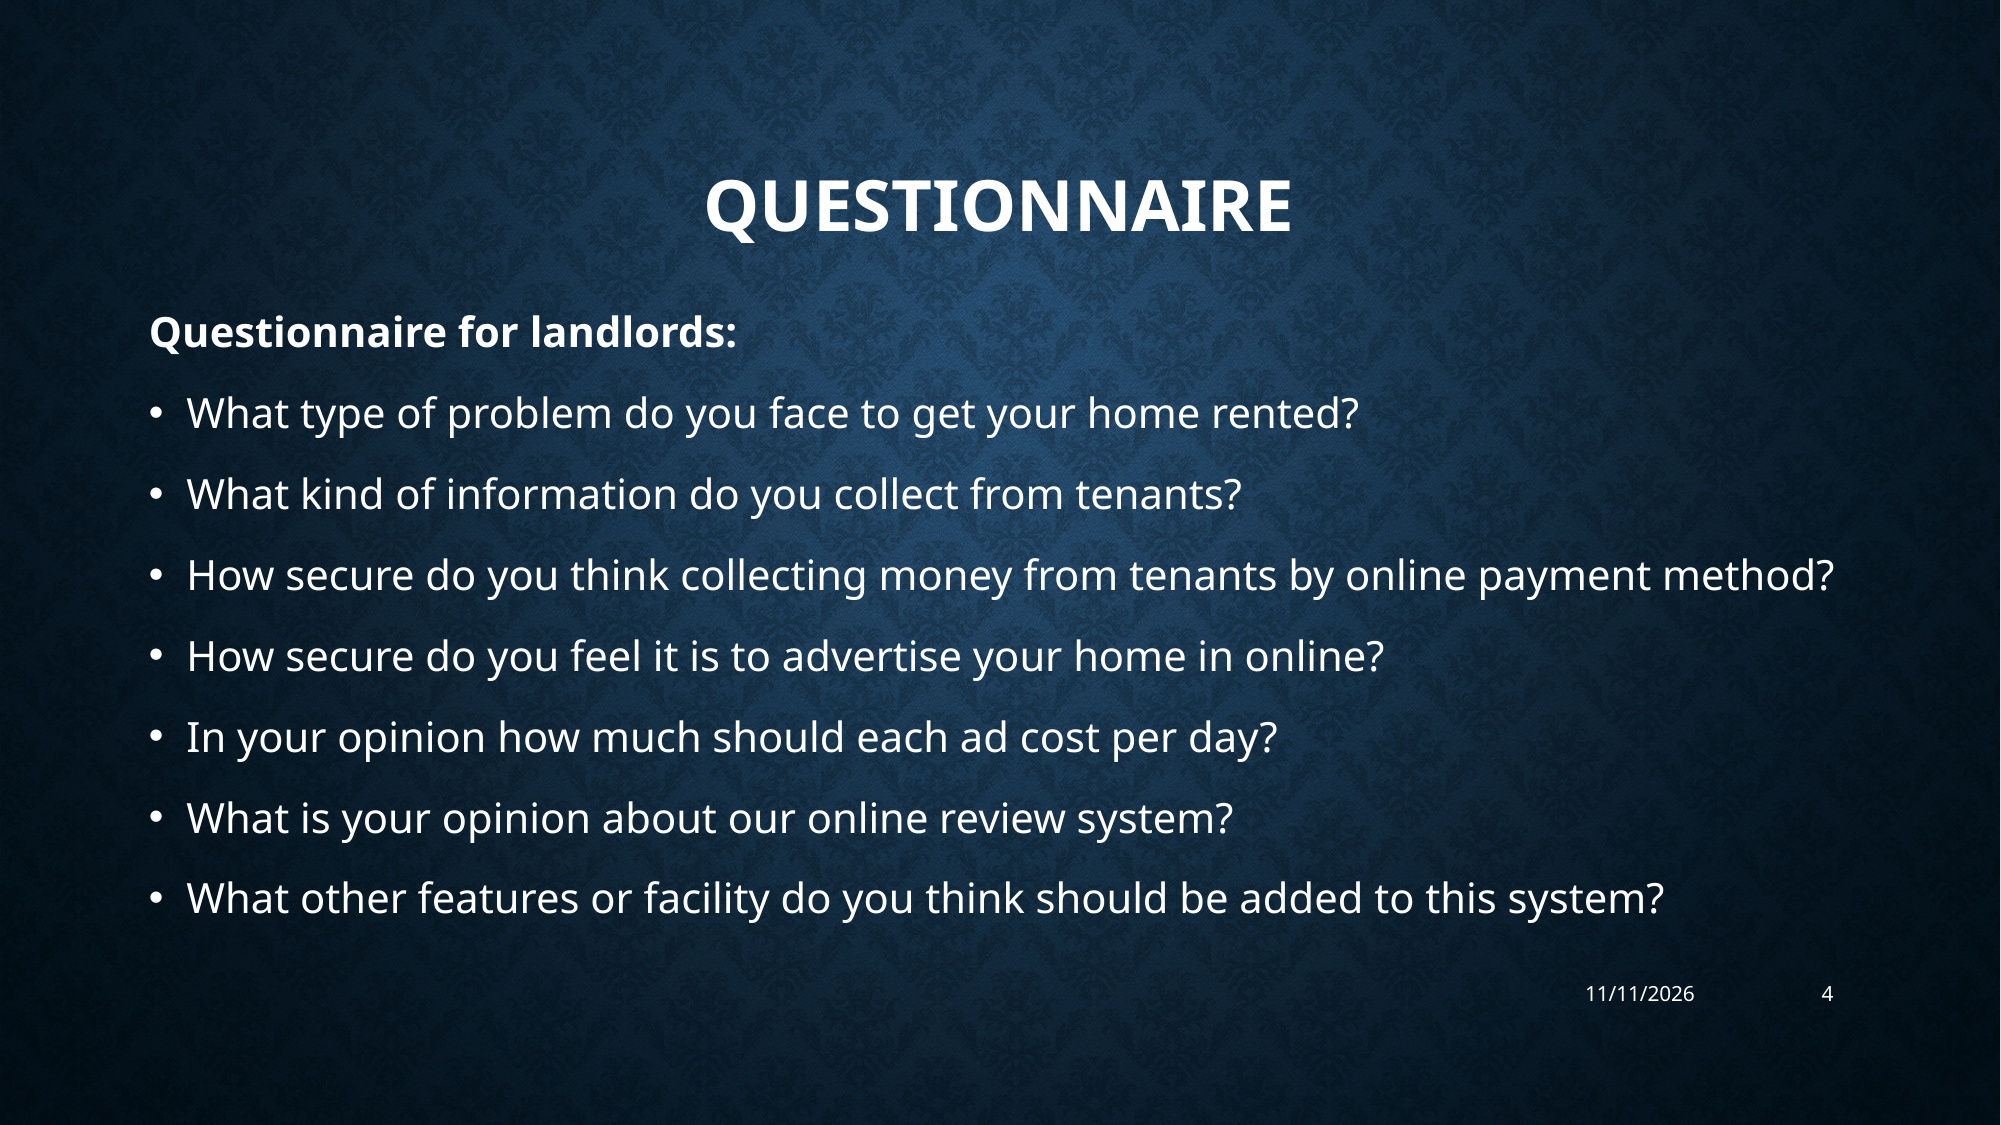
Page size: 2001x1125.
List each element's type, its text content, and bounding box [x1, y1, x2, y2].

title Questionnaire [149, 99, 1849, 288]
list Questionnaire for landlords: What type of problem do you face to get your home rented? What kind of information do you collect from tenants? How secure do you think collecting money from tenants by online payment method? How secure do you feel it is to advertise your home in online? In your opinion how much should each ad cost per day? What is your opinion about our online review system? What other features or facility do you think should be added to this system? [133, 288, 1851, 953]
slide_number 4 [1724, 965, 1849, 1025]
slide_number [1259, 965, 1710, 1025]
